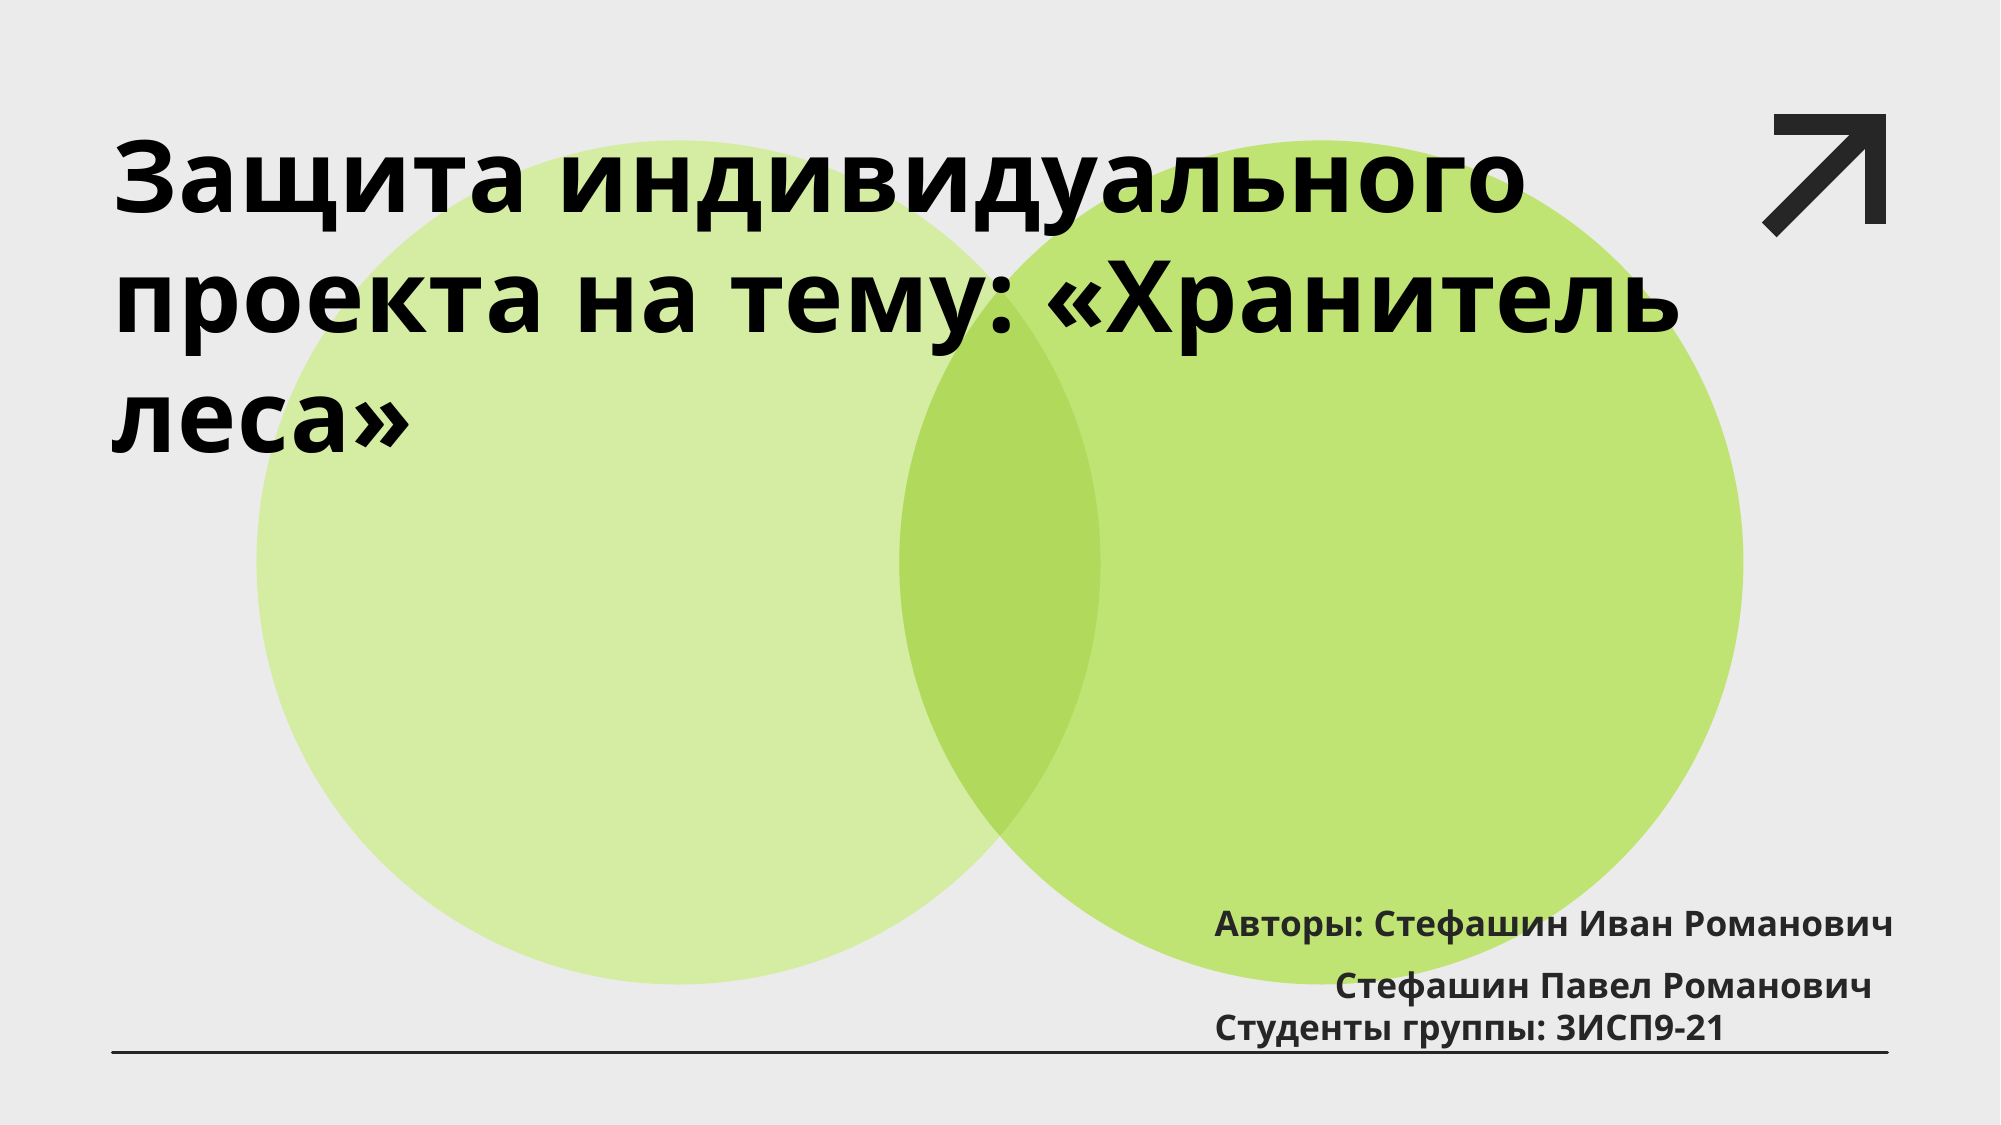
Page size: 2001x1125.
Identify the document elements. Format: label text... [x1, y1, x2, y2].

title Защита индивидуального проекта на тему: «Хранитель леса» [112, 112, 1763, 863]
text_box Авторы: Стефашин Иван Романович Стефашин Павел Романович Студенты группы: 3ИСП9-21 [1199, 893, 1984, 1056]
